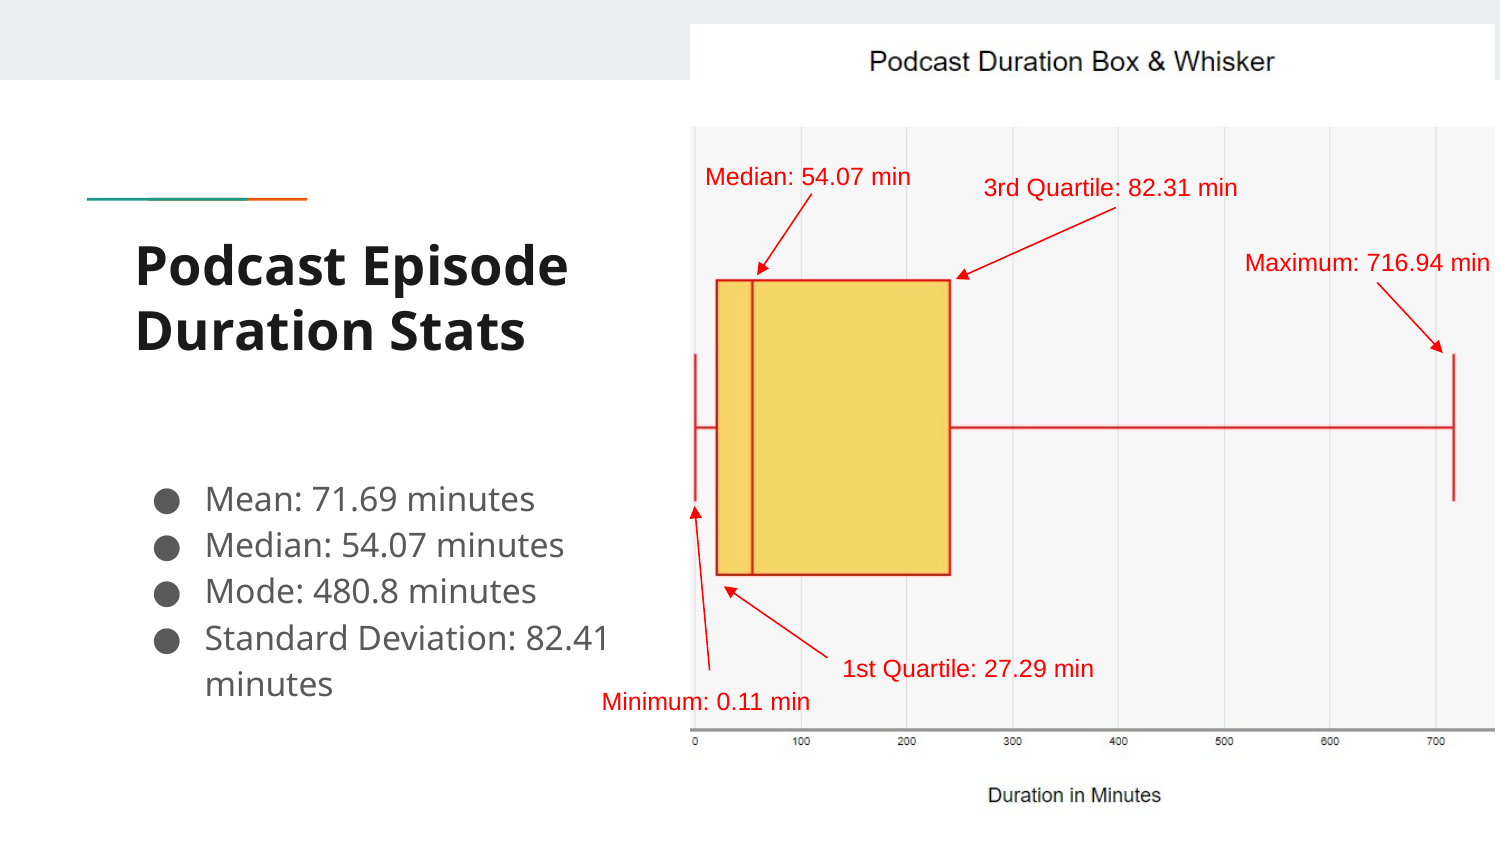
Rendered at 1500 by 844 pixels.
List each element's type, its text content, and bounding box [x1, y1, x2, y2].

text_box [955, 207, 1116, 280]
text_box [756, 193, 813, 276]
text_box Minimum: 0.11 min [586, 670, 684, 719]
picture [690, 24, 1495, 819]
list Mean: 71.69 minutes Median: 54.07 minutes Mode: 480.8 minutes Standard Deviation: 82.41 minutes [118, 456, 660, 719]
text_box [723, 586, 828, 659]
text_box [1376, 282, 1443, 354]
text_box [694, 505, 710, 671]
title Podcast Episode Duration Stats [119, 216, 662, 443]
